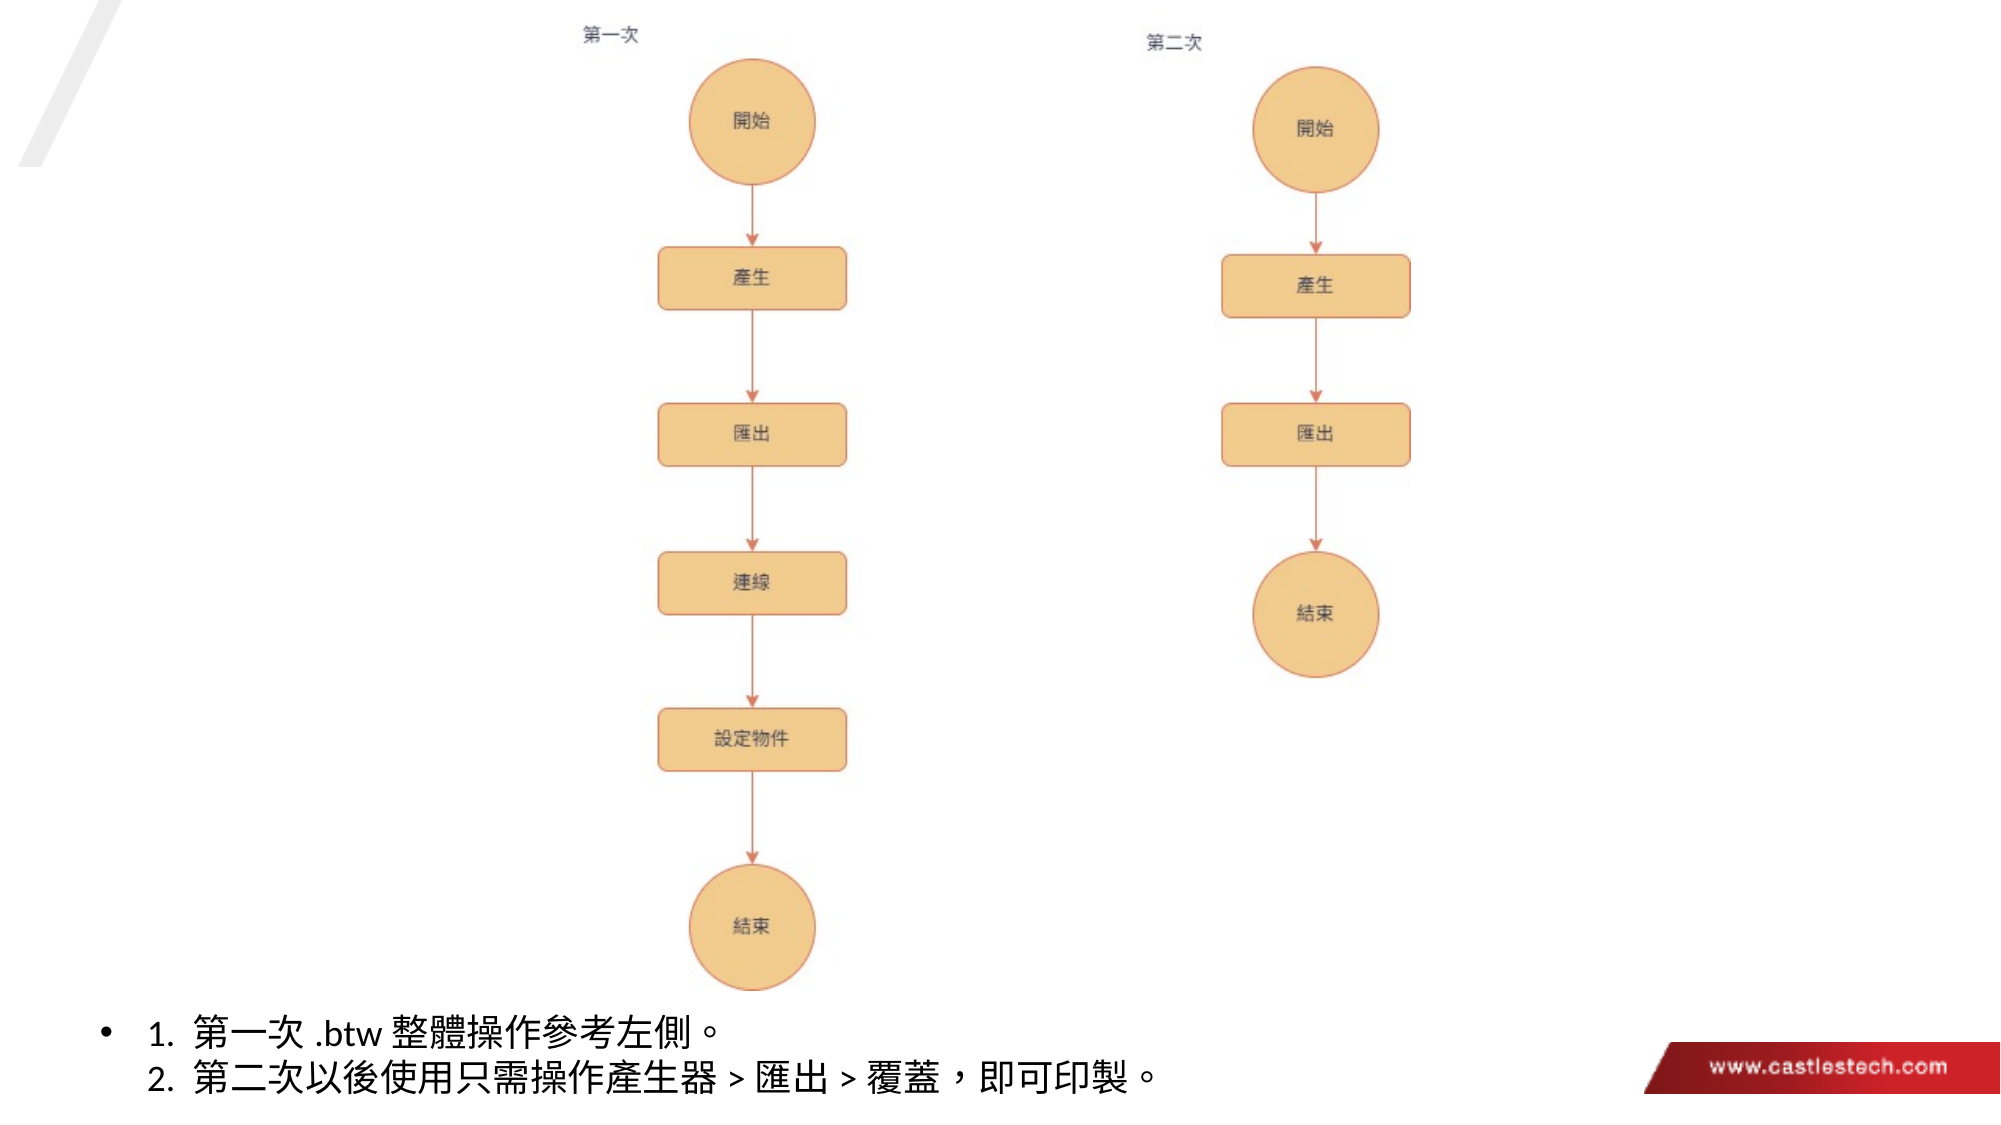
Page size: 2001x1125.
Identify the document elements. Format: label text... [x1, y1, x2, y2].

picture [1644, 1042, 2001, 1094]
picture [564, 12, 1411, 991]
text_box 1. 第一次.btw整體操作參考左側。 2. 第二次以後使用只需操作產生器>匯出>覆蓋，即可印製。 [85, 1001, 1638, 1125]
